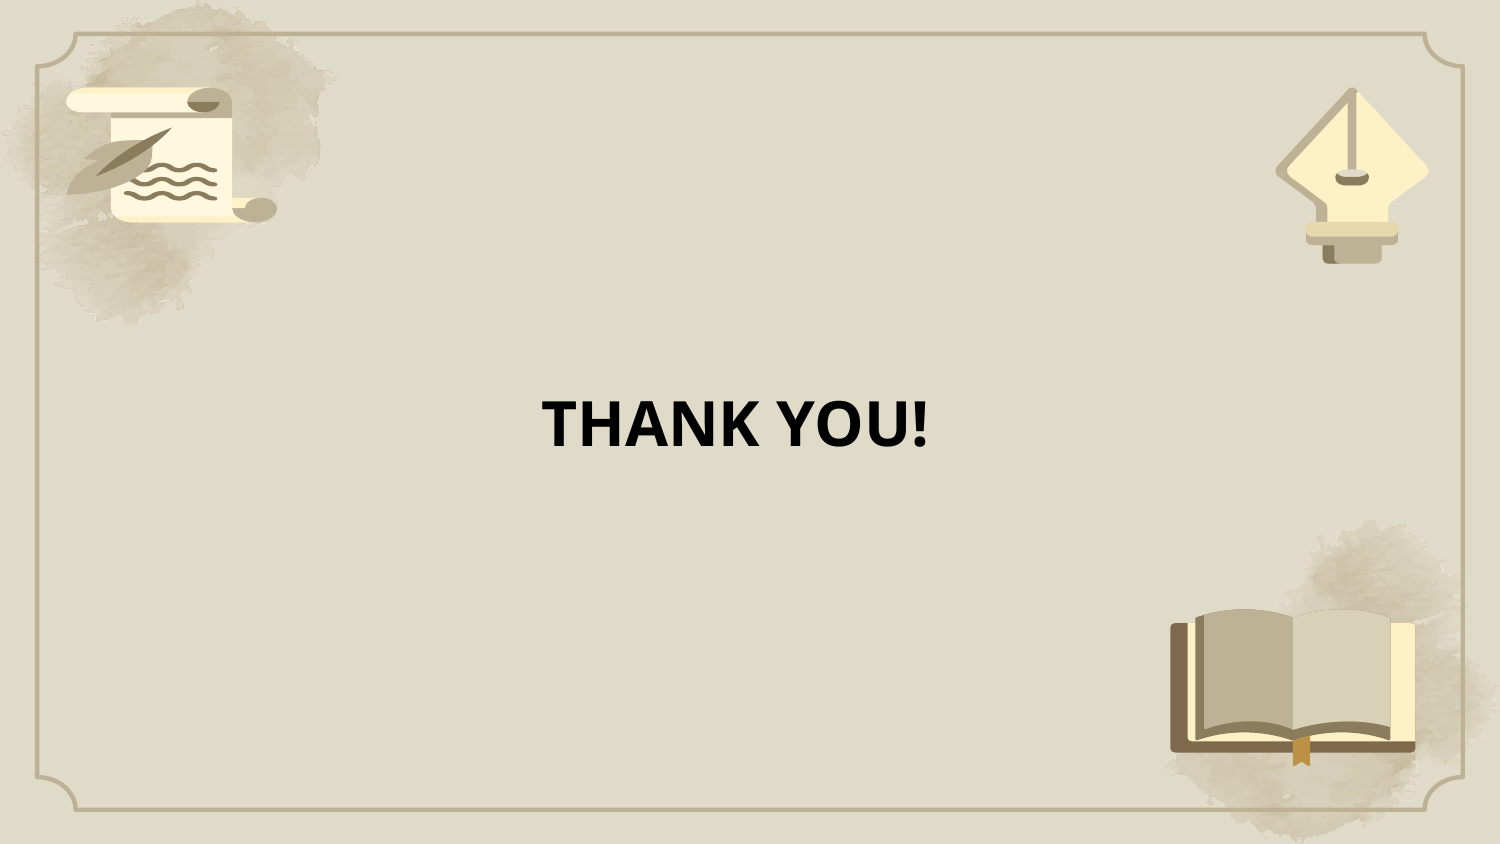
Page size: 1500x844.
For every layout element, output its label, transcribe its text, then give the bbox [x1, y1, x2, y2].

title THANK YOU! [89, 305, 1382, 538]
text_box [65, 87, 278, 223]
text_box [1273, 87, 1430, 264]
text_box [1170, 609, 1416, 767]
